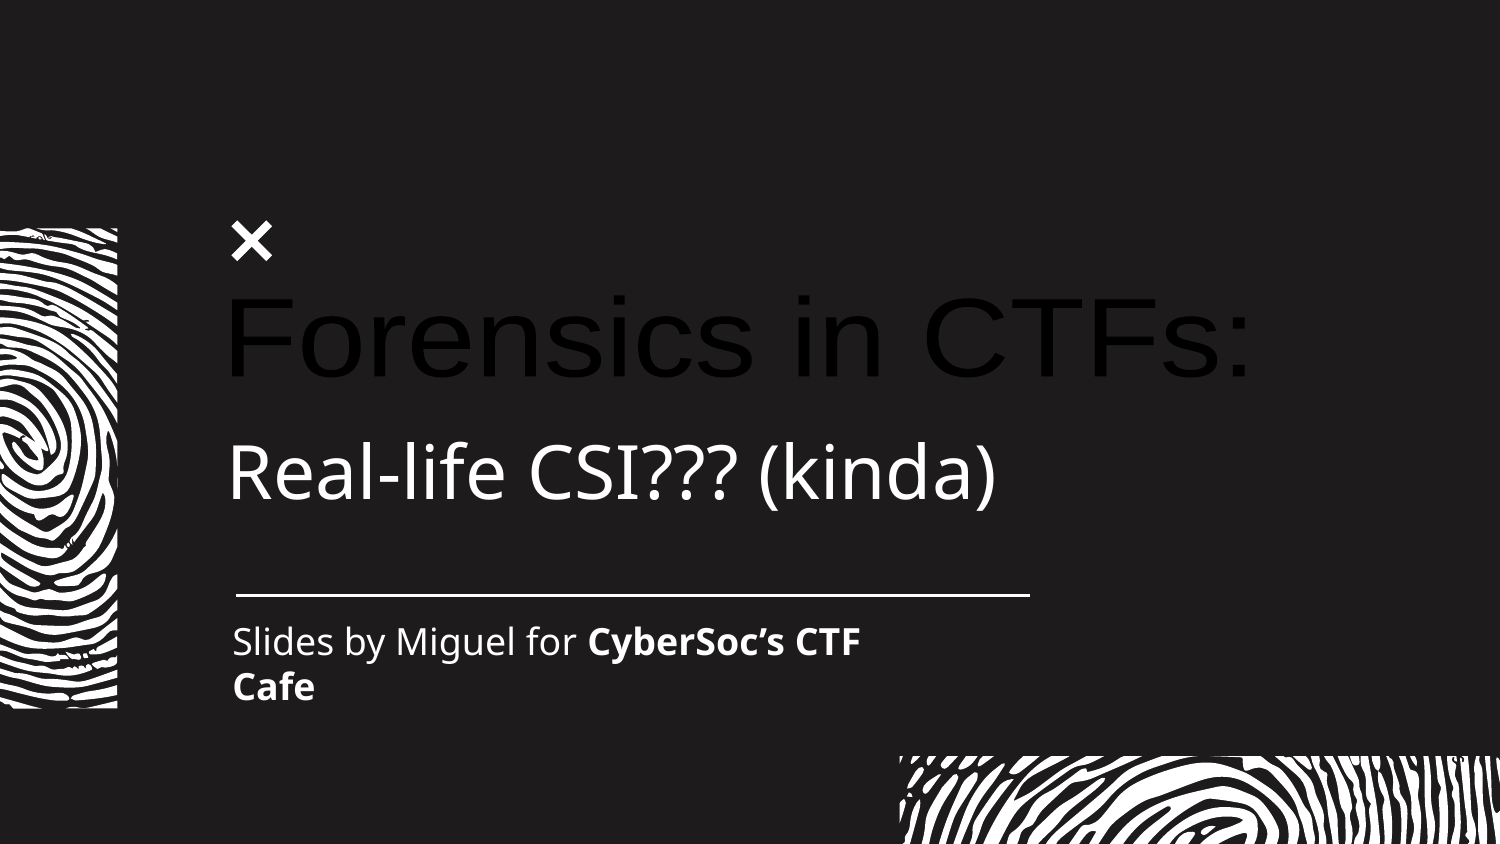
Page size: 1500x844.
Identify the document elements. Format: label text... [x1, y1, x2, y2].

title Real-life CSI??? (kinda) [211, 376, 1132, 574]
text_box [231, 220, 273, 262]
subtitle Slides by Miguel for CyberSoc’s CTF Cafe [217, 629, 933, 697]
